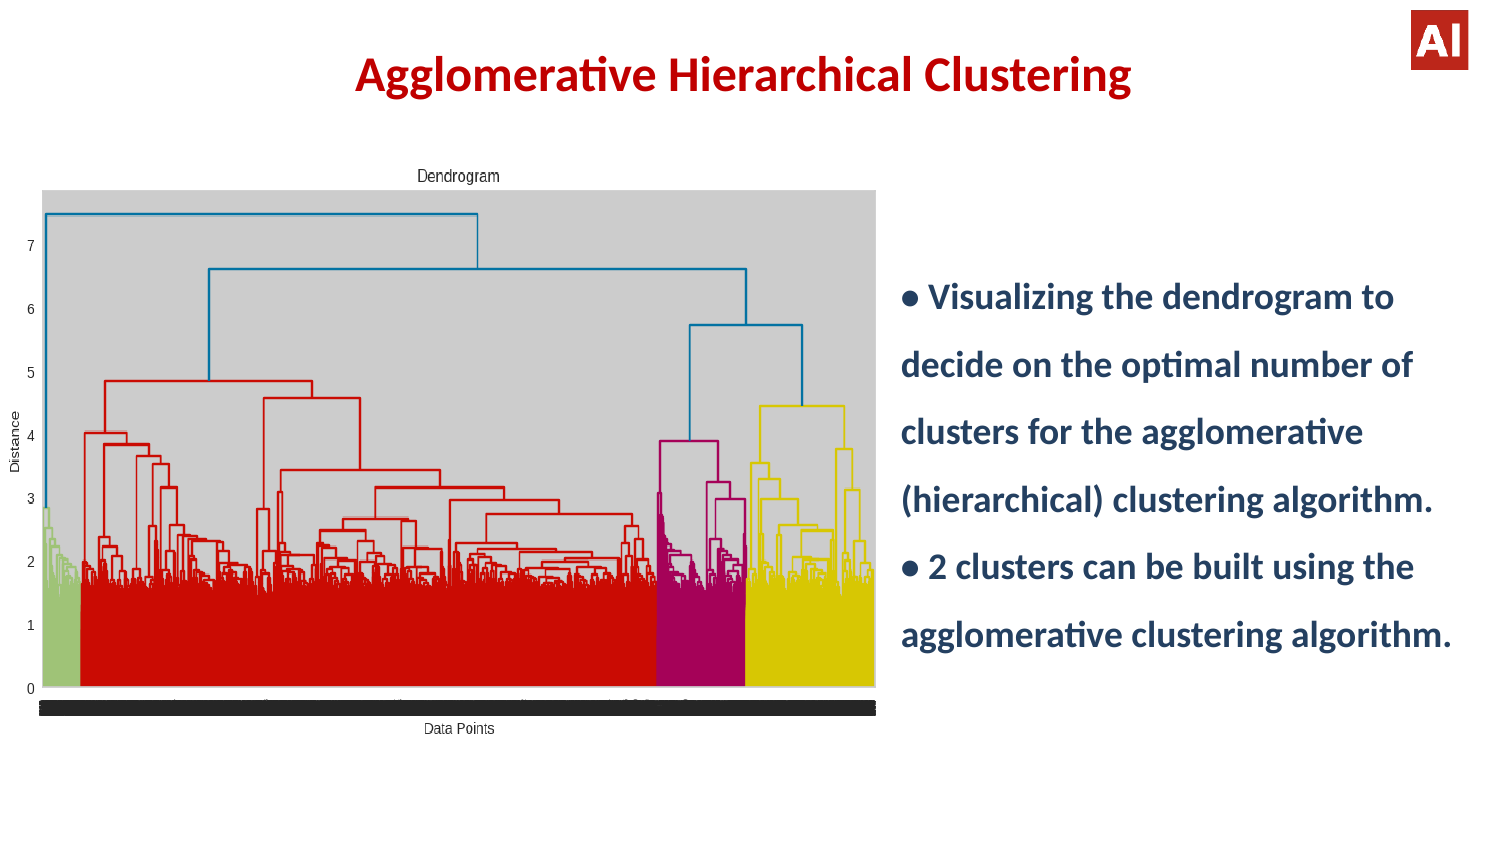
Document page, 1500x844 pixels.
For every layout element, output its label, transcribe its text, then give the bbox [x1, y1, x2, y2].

text_box • Visualizing the dendrogram to decide on the optimal number of clusters for the agglomerative (hierarchical) clustering algorithm. • 2 clusters can be built using the agglomerative clustering algorithm. [890, 242, 1475, 663]
picture [1411, 10, 1469, 70]
picture [0, 159, 887, 748]
text_box Agglomerative Hierarchical Clustering [312, 33, 1175, 109]
